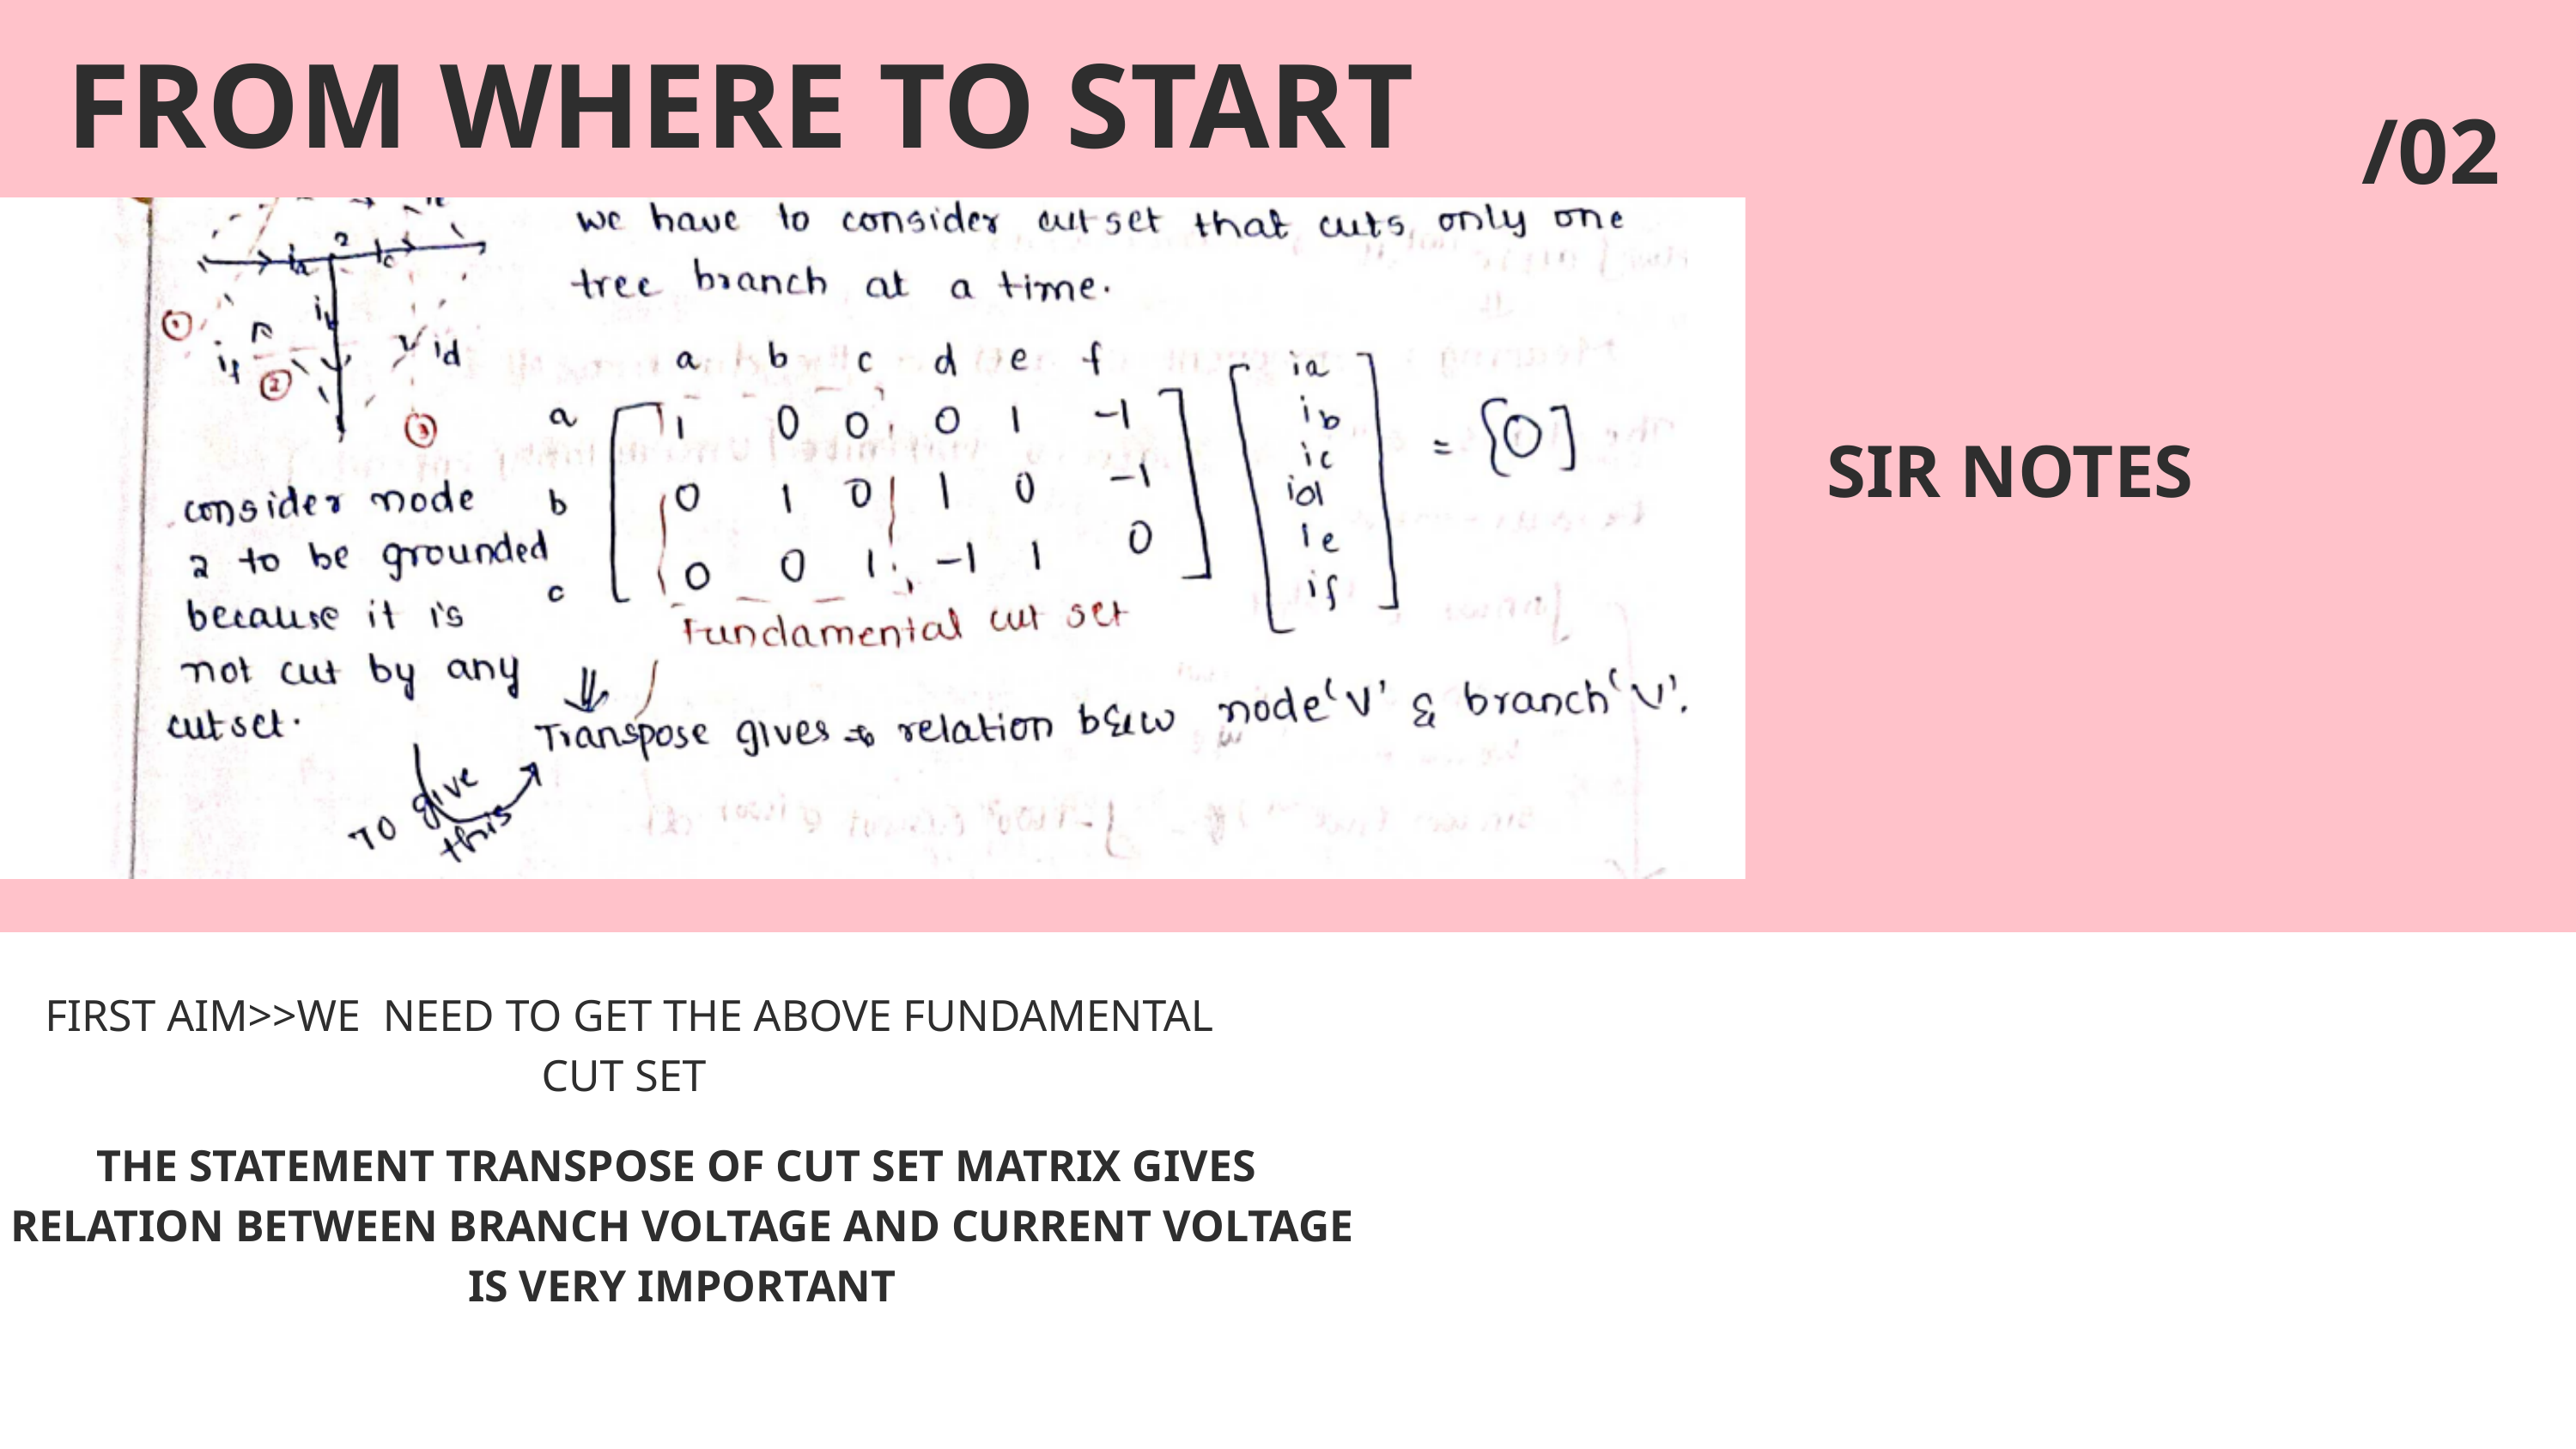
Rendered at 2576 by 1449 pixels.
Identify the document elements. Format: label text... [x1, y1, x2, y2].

text_box FIRST AIM>>WE NEED TO GET THE ABOVE FUNDAMENTAL CUT SET [0, 979, 815, 1100]
text_box /02 [2315, 76, 2547, 203]
text_box [0, 197, 815, 879]
text_box SIR NOTES [1761, 411, 2275, 512]
text_box THE STATEMENT TRANSPOSE OF CUT SET MATRIX GIVES RELATION BETWEEN BRANCH VOLTAGE AND CURRENT VOLTAGE IS VERY IMPORTANT [0, 1130, 815, 1311]
text_box FROM WHERE TO START [21, 8, 815, 172]
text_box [821, 0, 1754, 1449]
